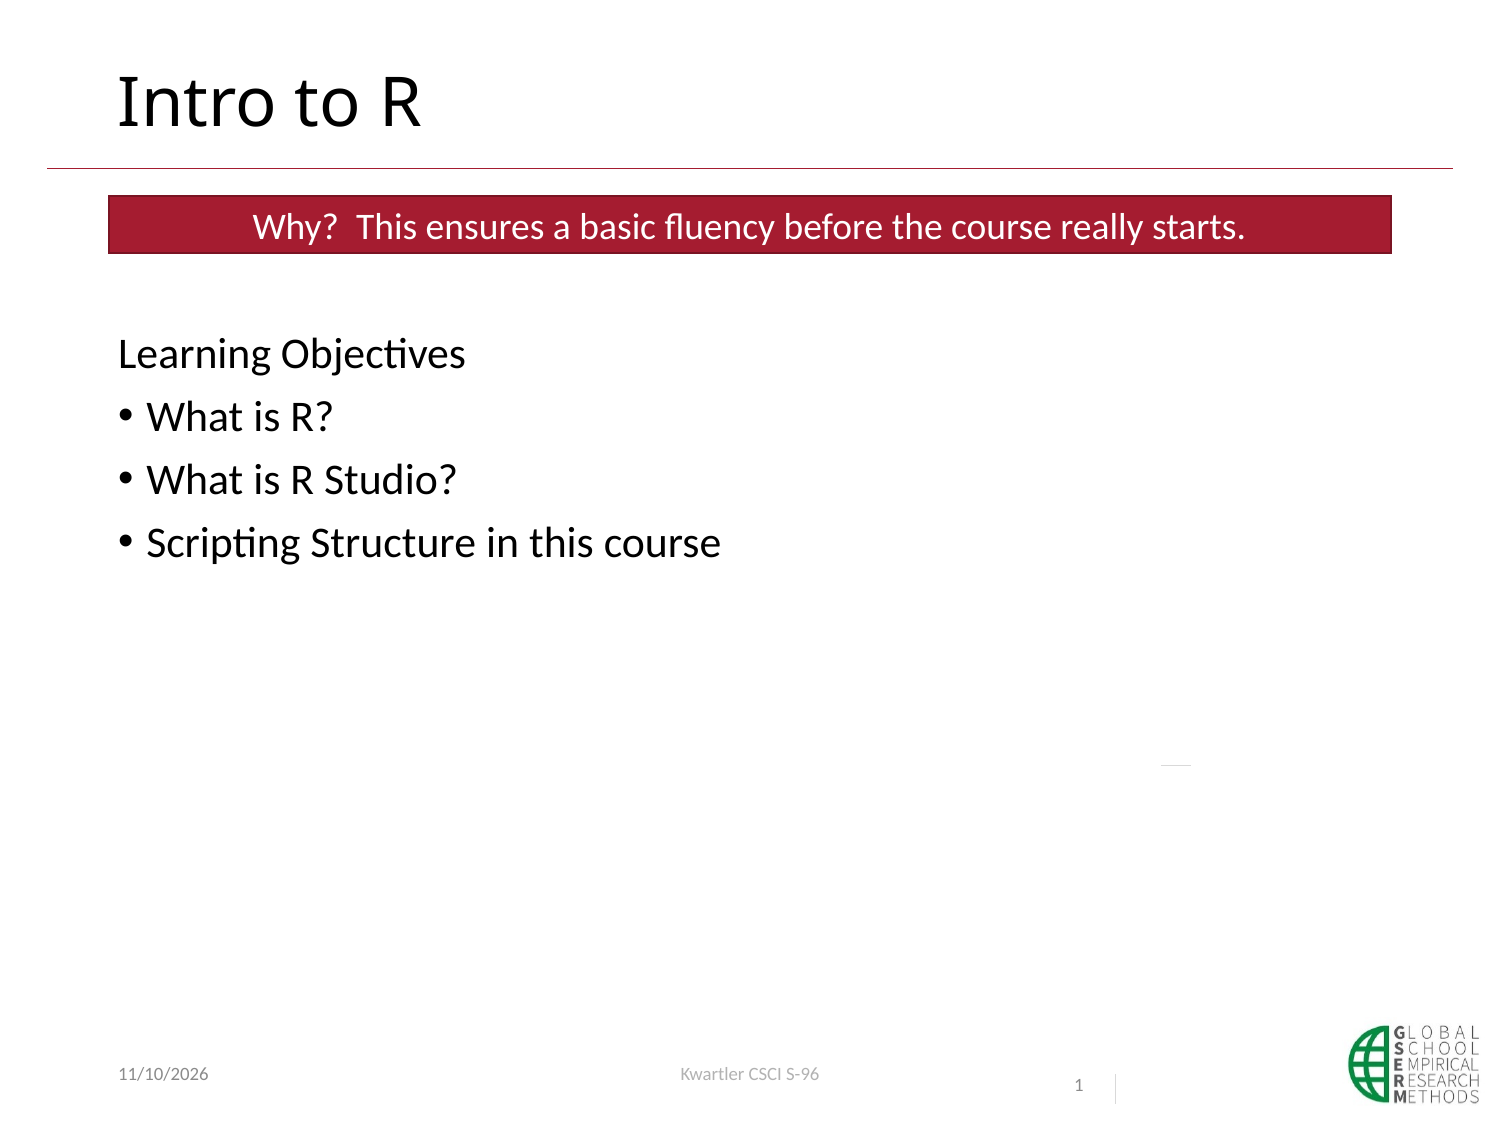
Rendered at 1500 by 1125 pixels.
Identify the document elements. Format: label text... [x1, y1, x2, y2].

footer Kwartler CSCI S-96 [496, 1042, 1004, 1103]
list Learning Objectives What is R? What is R Studio? Scripting Structure in this course [103, 323, 1397, 807]
picture [1342, 1017, 1500, 1106]
title Intro to R [103, 59, 1397, 157]
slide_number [103, 1042, 441, 1103]
slide_number 1 [1059, 1042, 1200, 1103]
text_box Why? This ensures a basic fluency before the course really starts. [108, 195, 1392, 254]
